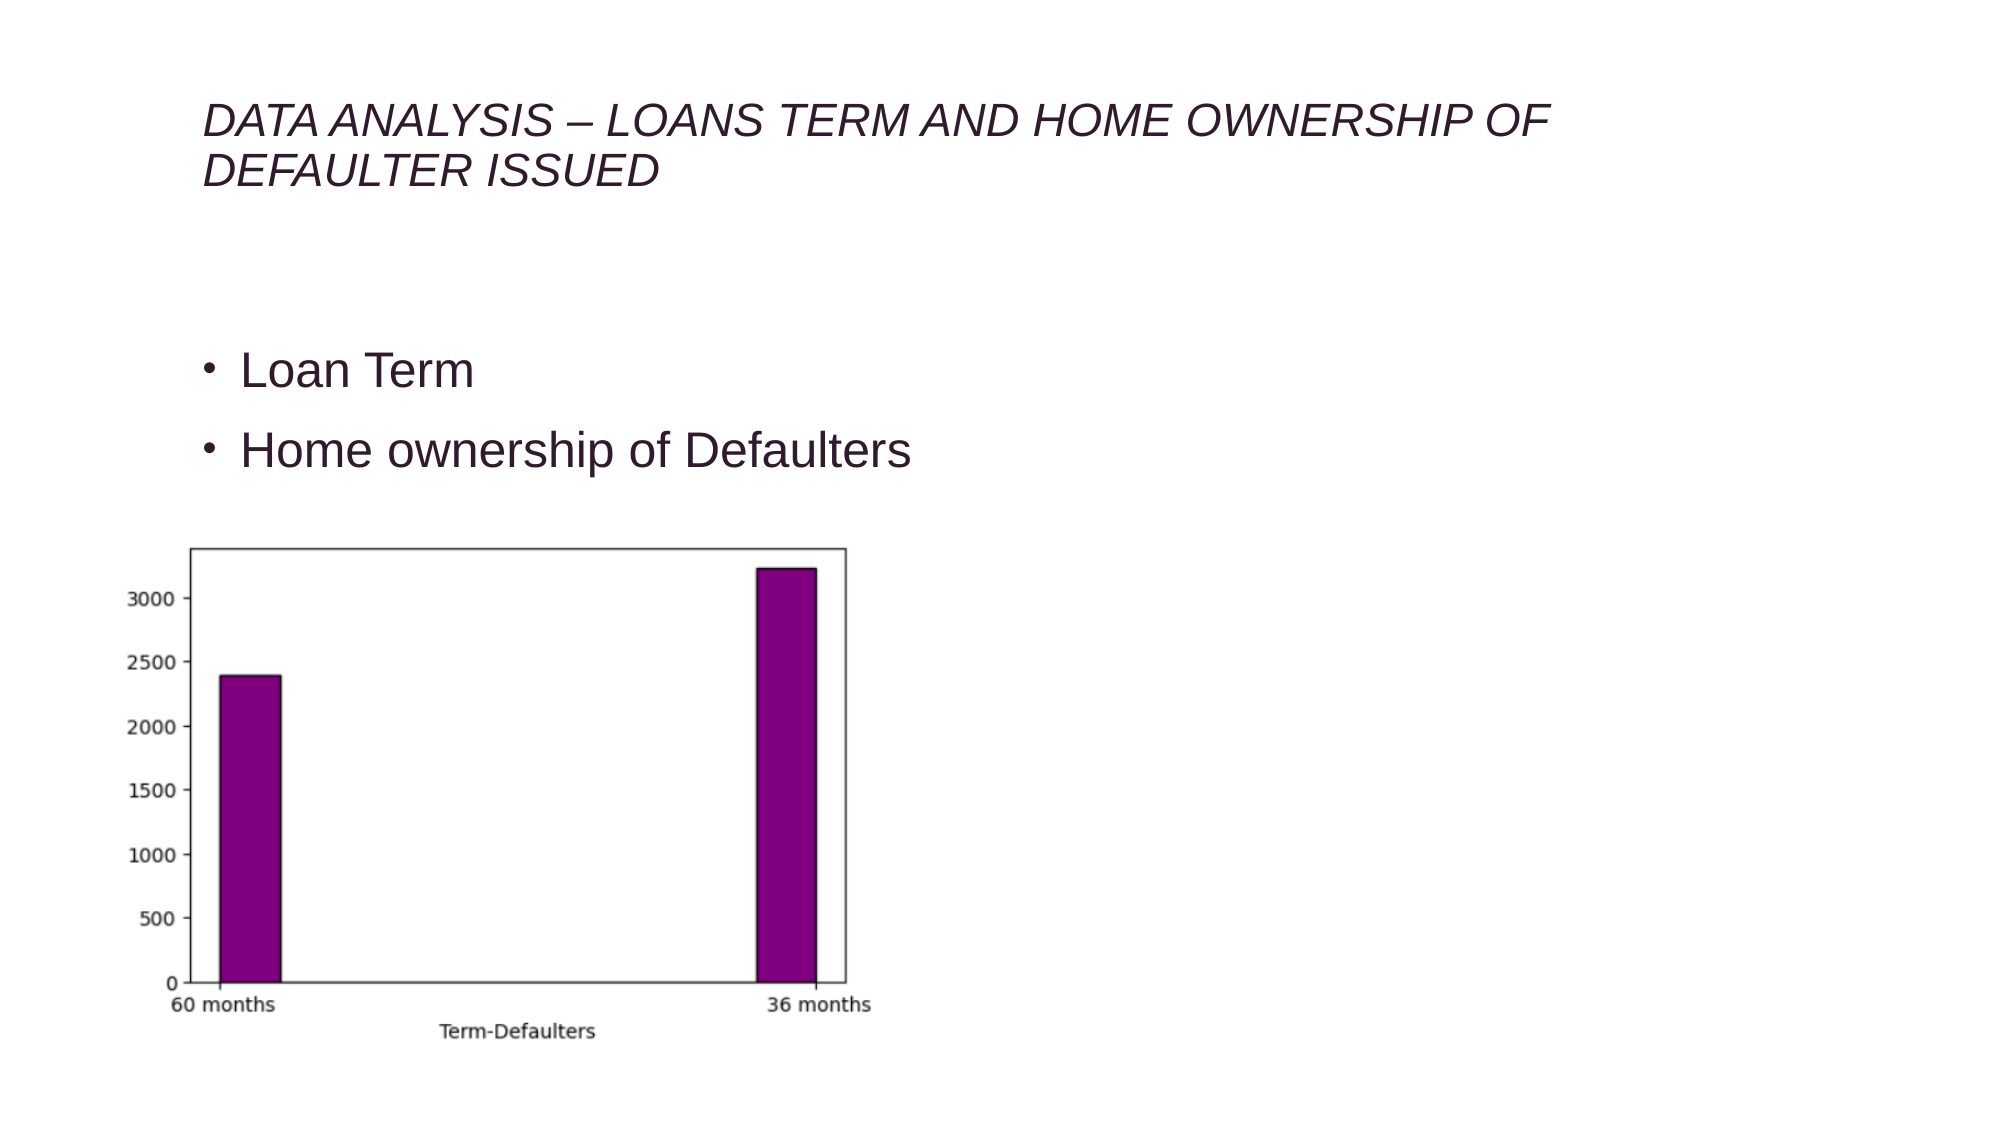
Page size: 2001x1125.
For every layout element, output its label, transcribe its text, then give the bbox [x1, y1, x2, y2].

list Loan Term Home ownership of Defaulters [187, 329, 1813, 494]
picture [85, 533, 931, 1048]
title Data Analysis – Loans Term and Home Ownership of Defaulter issued [187, 87, 1813, 206]
